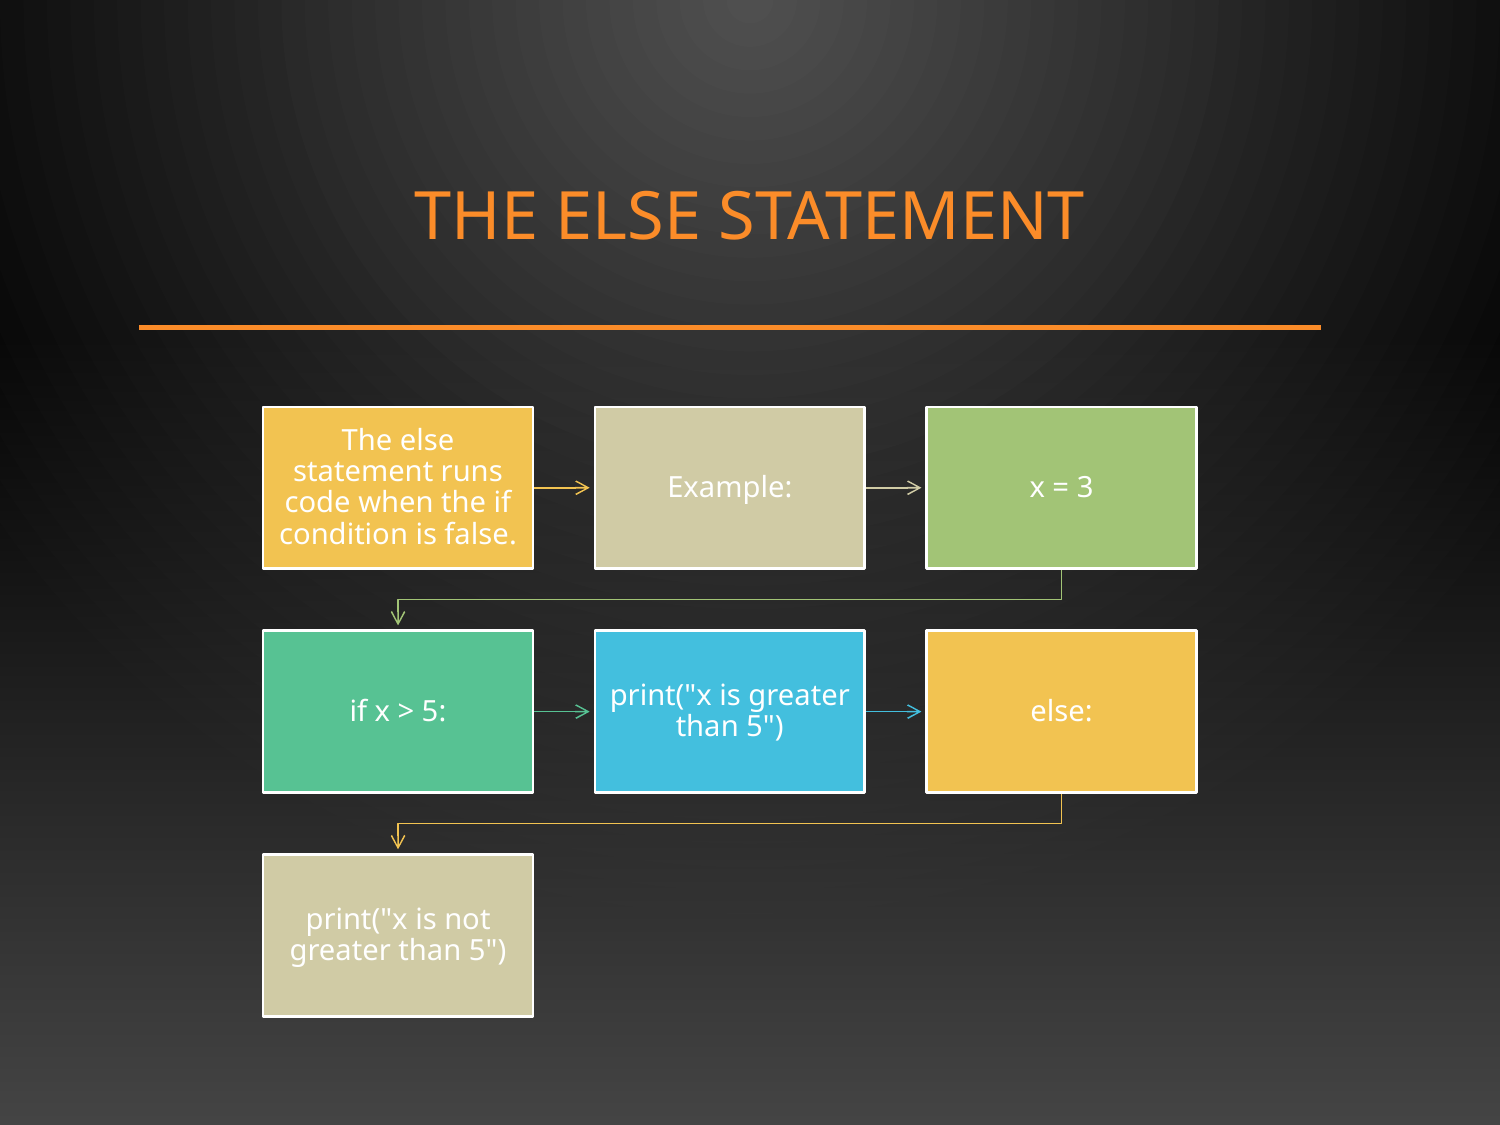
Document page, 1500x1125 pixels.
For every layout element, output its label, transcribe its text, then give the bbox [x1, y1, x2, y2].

text_box [0, 0, 1500, 330]
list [138, 406, 1321, 1017]
text_box [0, 330, 1500, 1125]
title The Else Statement [178, 131, 1322, 305]
